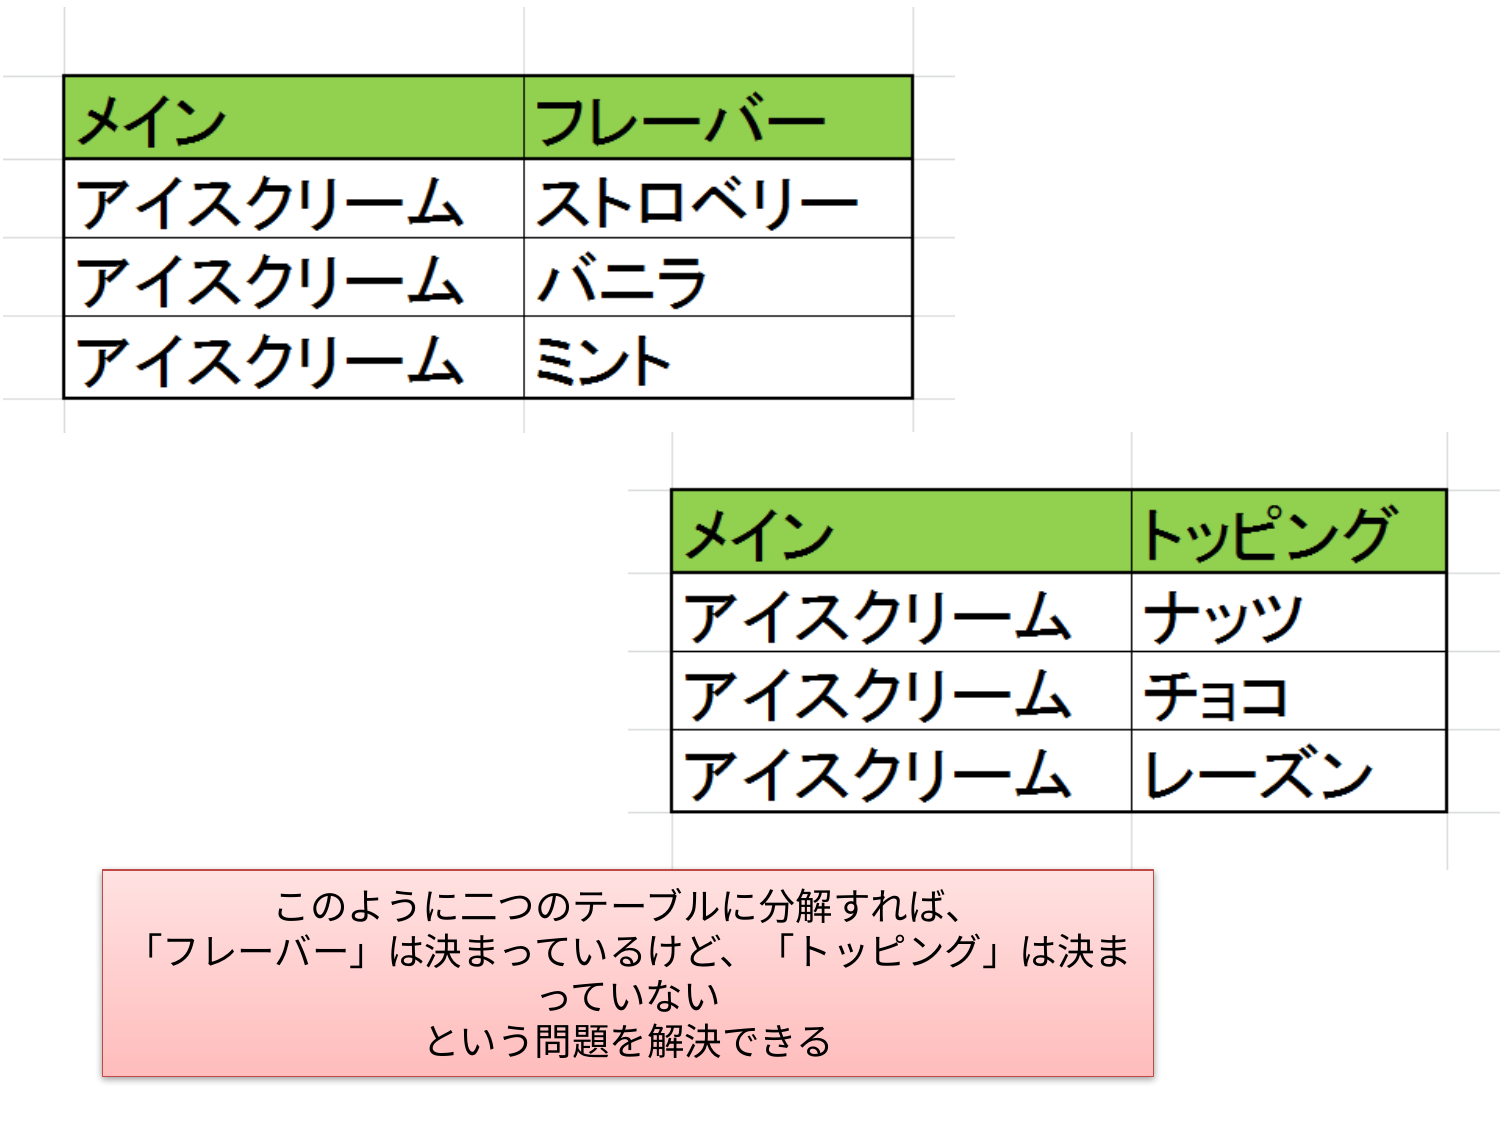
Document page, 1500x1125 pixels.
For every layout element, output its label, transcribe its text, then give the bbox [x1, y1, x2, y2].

picture [3, 7, 1500, 871]
text_box このように二つのテーブルに分解すれば、 「フレーバー」は決まっているけど、「トッピング」は決まっていない という問題を解決できる [102, 870, 1154, 1077]
